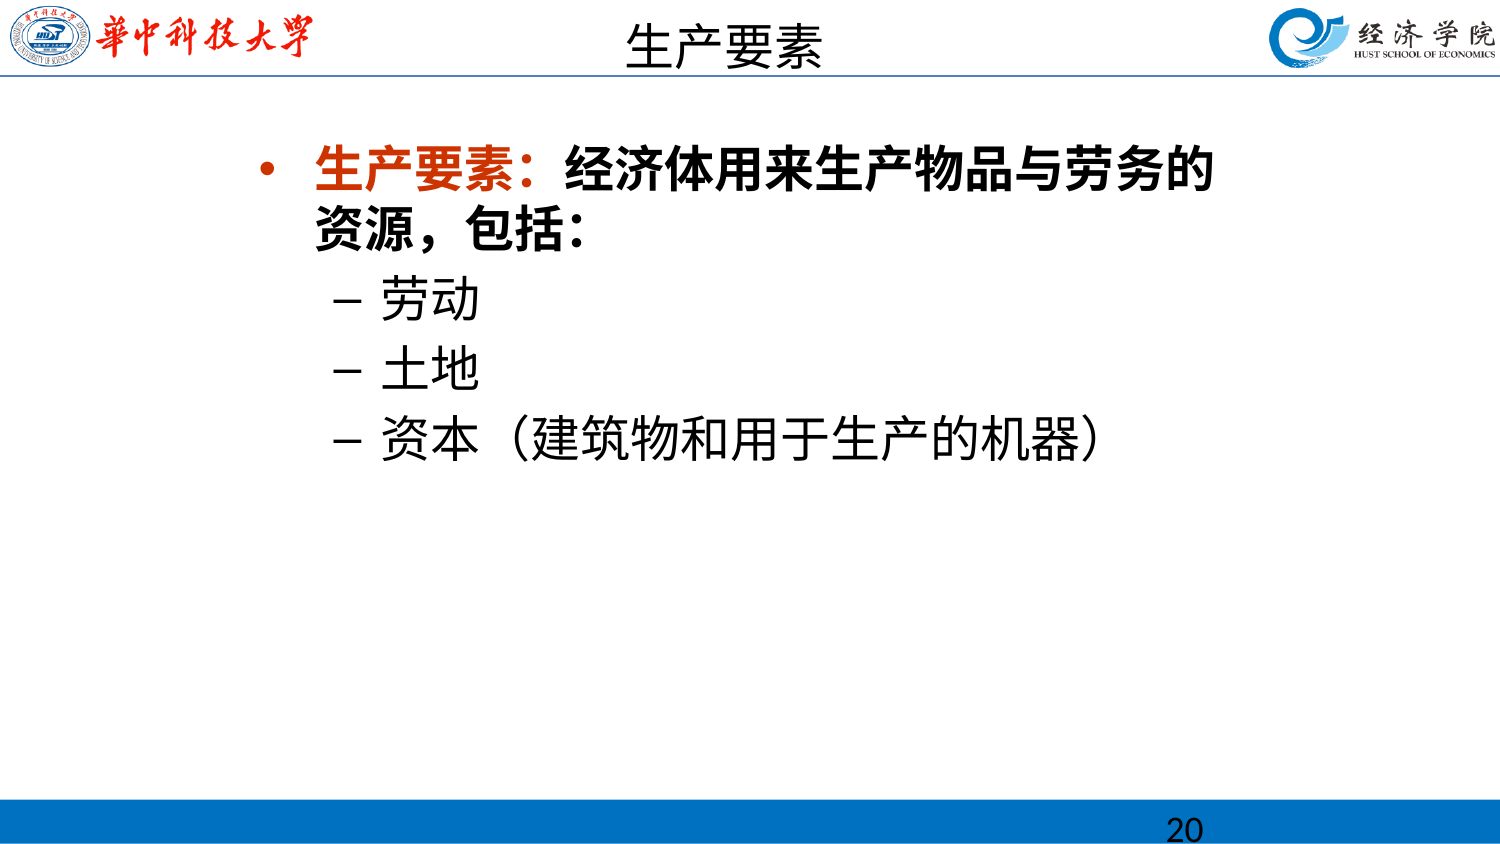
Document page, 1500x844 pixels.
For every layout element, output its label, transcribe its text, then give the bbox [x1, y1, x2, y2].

text_box 生产要素 [609, 8, 840, 84]
list 生产要素：经济体用来生产物品与劳务的资源，包括： 劳动 土地 资本（建筑物和用于生产的机器） [243, 130, 1235, 762]
picture [5, 0, 322, 71]
picture [1269, 8, 1495, 68]
slide_number 20 [1150, 797, 1500, 843]
